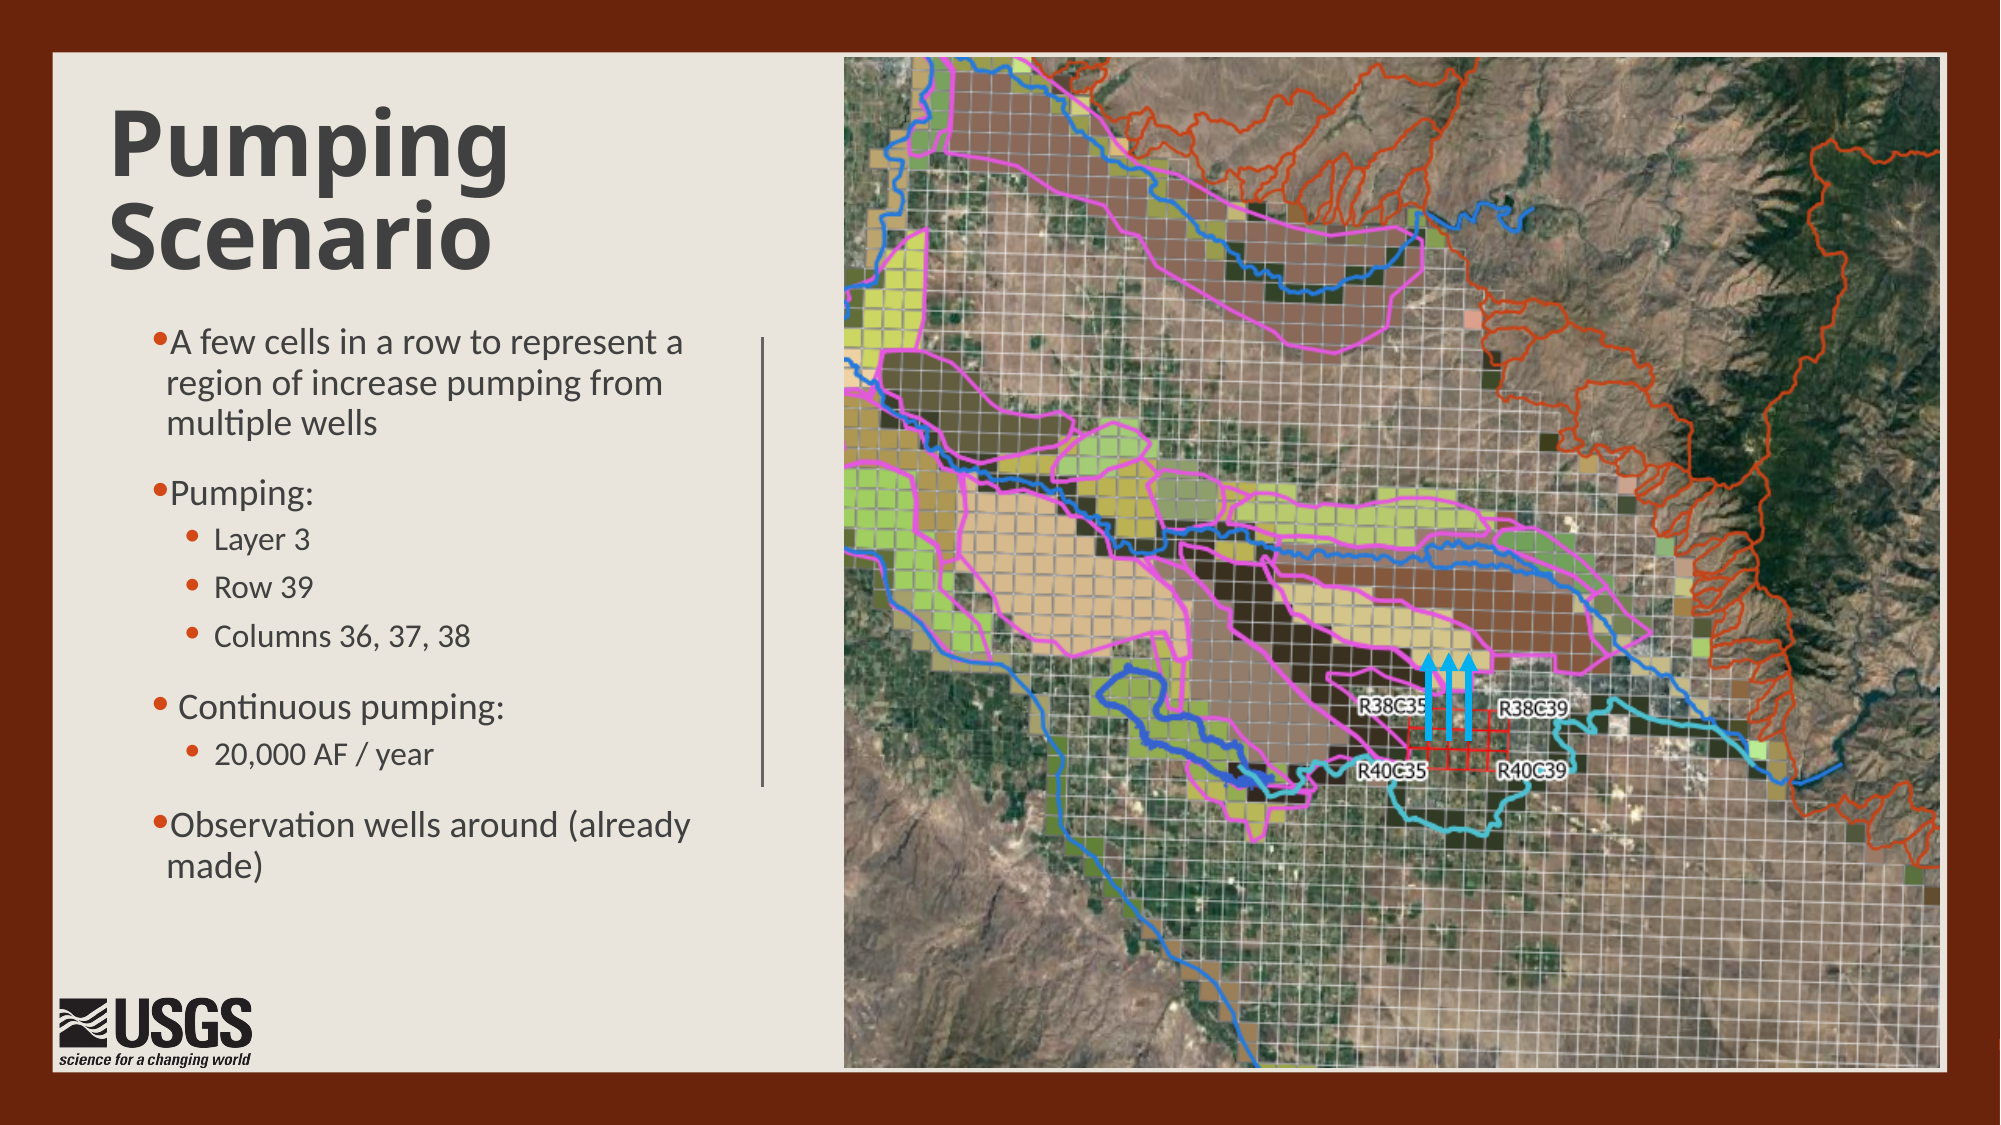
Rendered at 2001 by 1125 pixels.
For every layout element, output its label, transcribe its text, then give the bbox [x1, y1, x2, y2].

text_box [0, 0, 2000, 1125]
picture [50, 994, 259, 1070]
picture [843, 57, 1940, 1068]
text_box A few cells in a row to represent a region of increase pumping from multiple wells Pumping: Layer 3 Row 39 Columns 36, 37, 38 Continuous pumping: 20,000 AF / year Observation wells around (already made) [151, 314, 693, 992]
text_box [51, 51, 1948, 1074]
title Pumping Scenario [92, 52, 744, 338]
